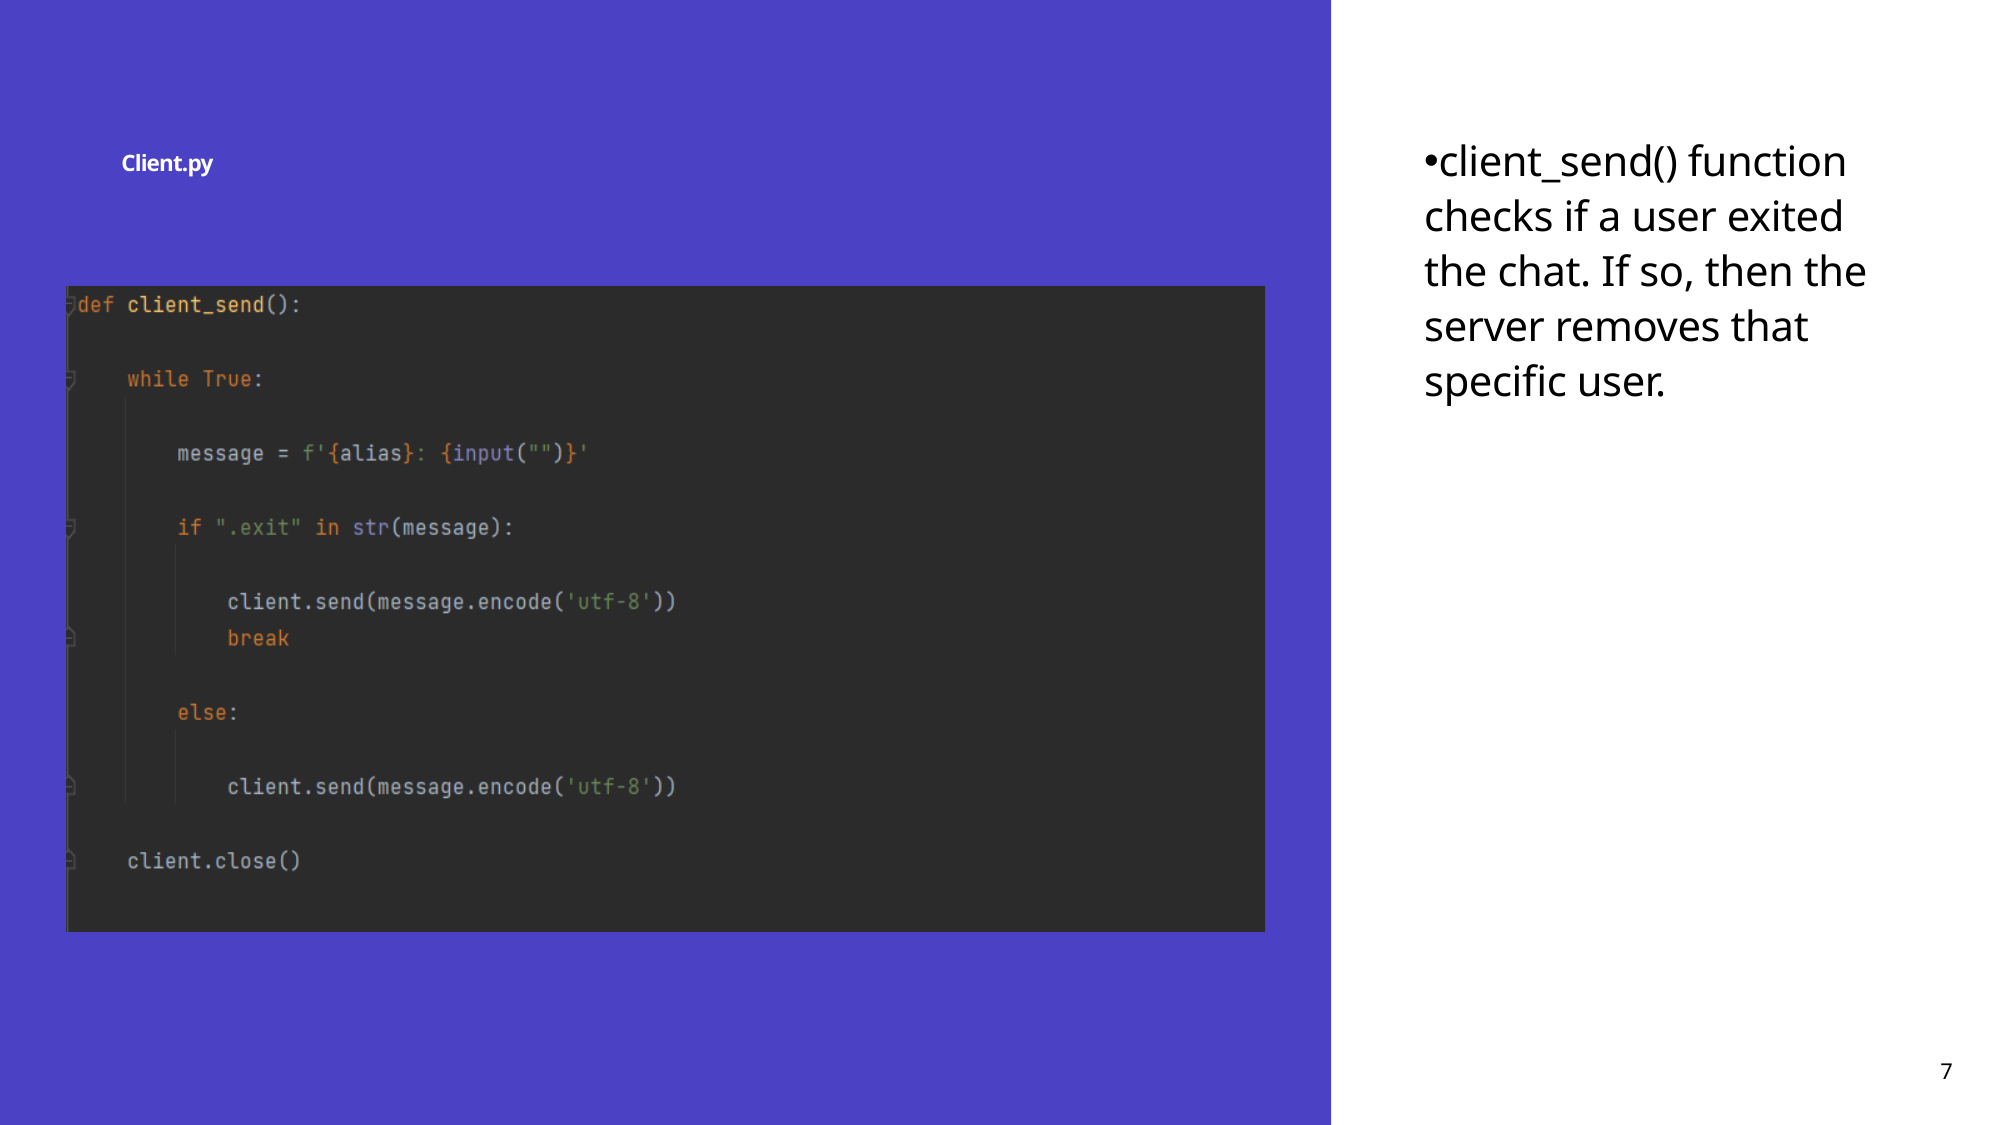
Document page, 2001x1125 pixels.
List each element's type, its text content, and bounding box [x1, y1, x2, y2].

text_box [1332, 0, 2000, 1125]
slide_number 7 [1864, 1042, 1968, 1103]
picture [66, 286, 1266, 932]
title Client.py [106, 143, 1177, 185]
list client_send() function checks if a user exited the chat. If so, then the server removes that specific user. [1409, 122, 1913, 1007]
text_box [0, 0, 1332, 1125]
